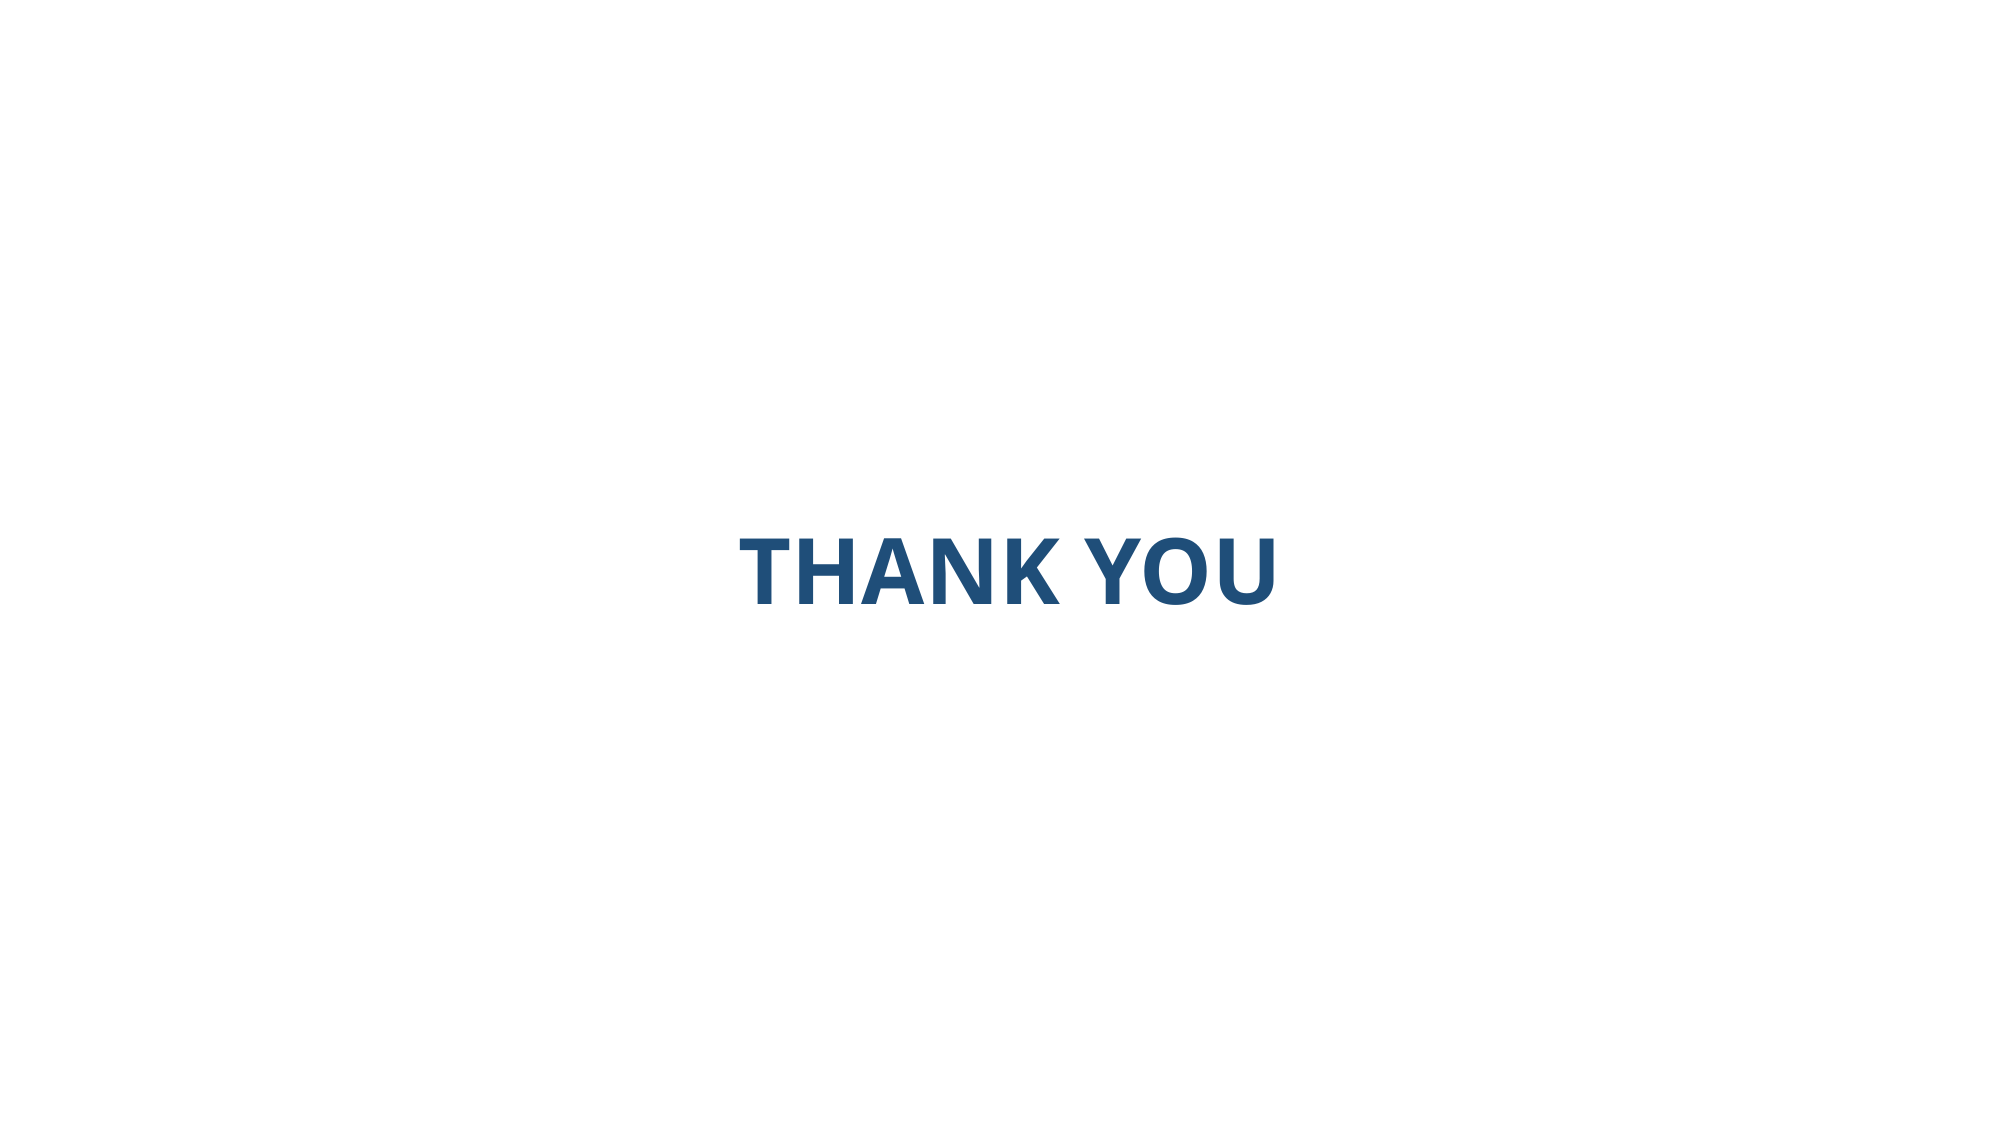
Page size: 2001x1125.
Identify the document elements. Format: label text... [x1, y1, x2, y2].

title THANK YOU [723, 466, 2000, 684]
